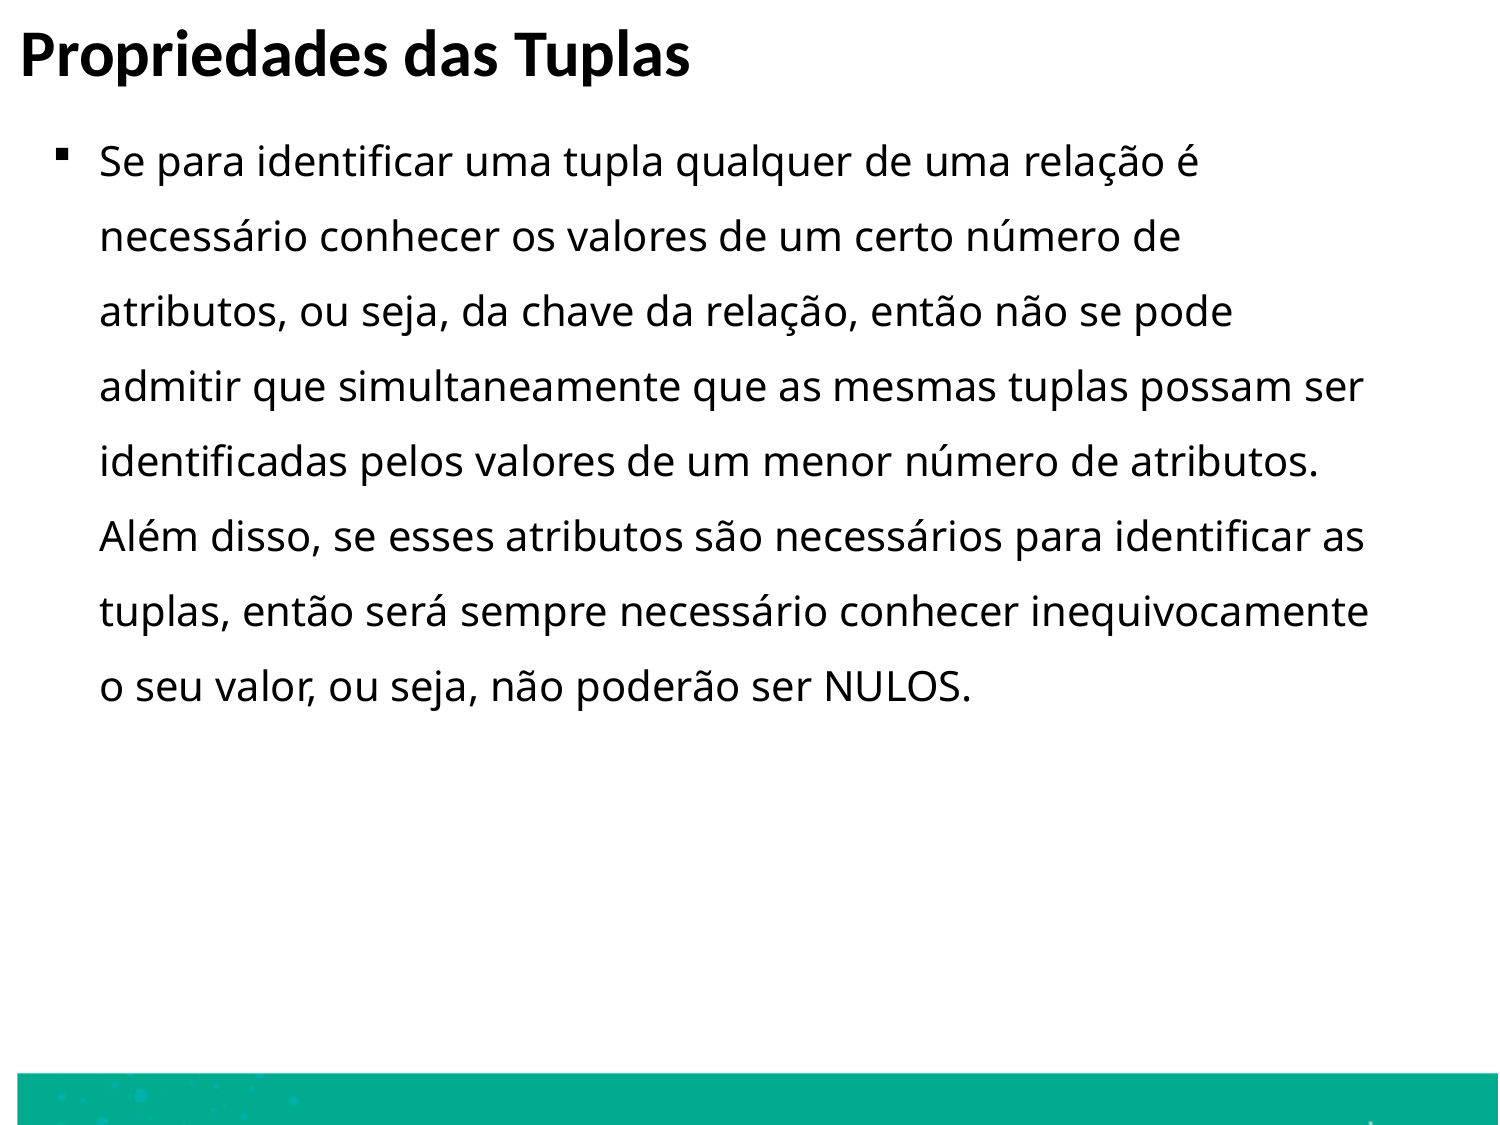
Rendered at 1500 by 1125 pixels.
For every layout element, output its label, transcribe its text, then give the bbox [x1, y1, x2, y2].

list Se para identificar uma tupla qualquer de uma relação é necessário conhecer os valores de um certo número de atributos, ou seja, da chave da relação, então não se pode admitir que simultaneamente que as mesmas tuplas possam ser identificadas pelos valores de um menor número de atributos. Além disso, se esses atributos são necessários para identificar as tuplas, então será sempre necessário conhecer inequivocamente o seu valor, ou seja, não poderão ser NULOS. [37, 101, 1388, 1059]
title Propriedades das Tuplas [5, 11, 1356, 99]
picture [2, 0, 1498, 1125]
